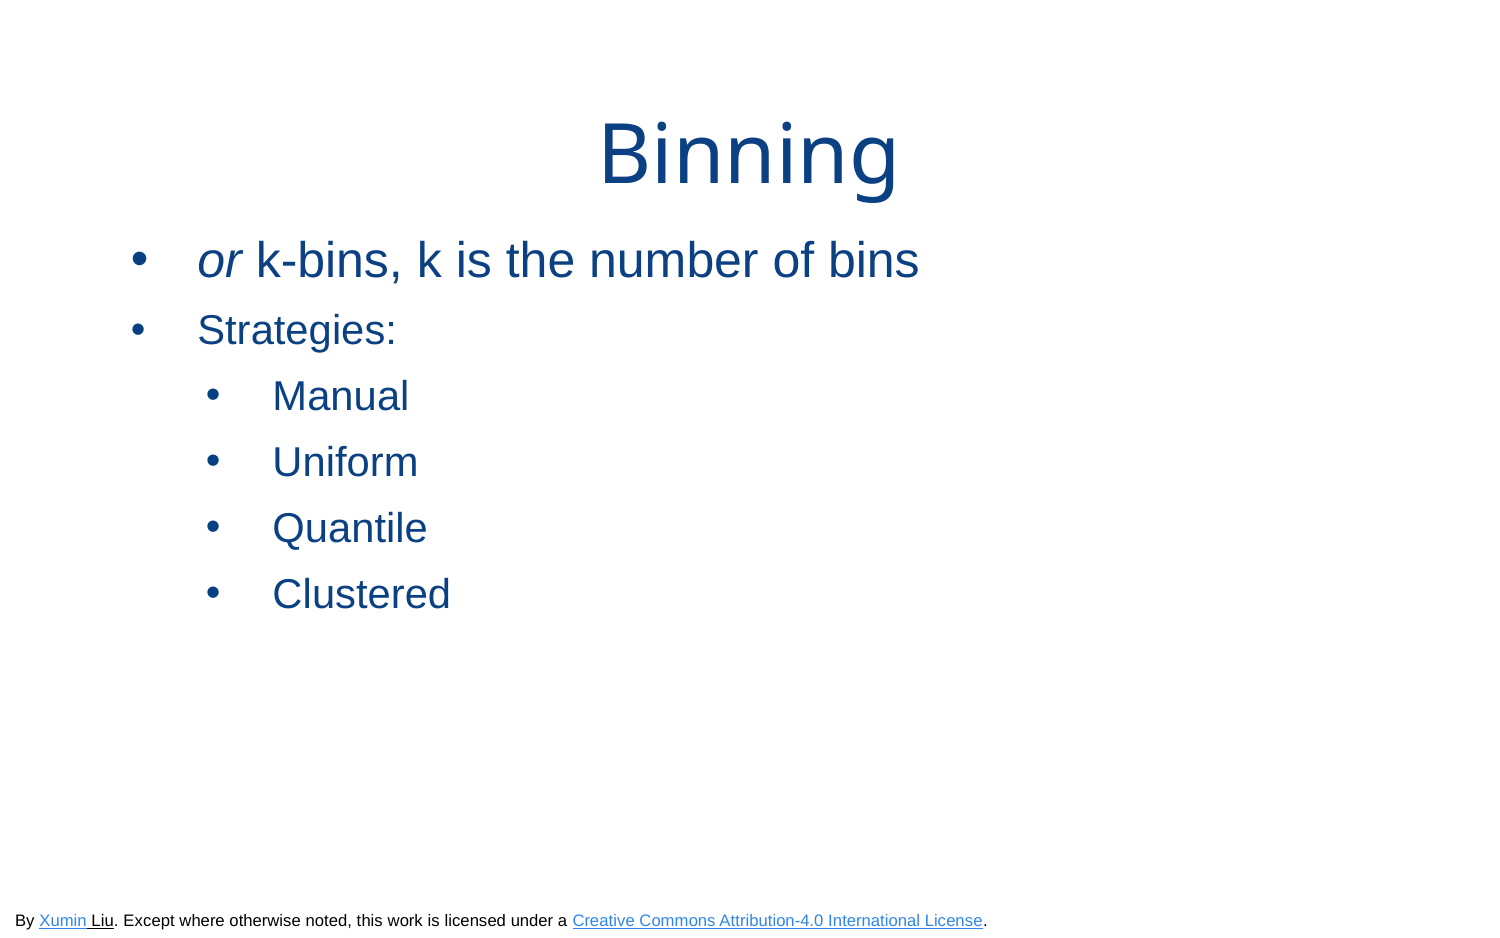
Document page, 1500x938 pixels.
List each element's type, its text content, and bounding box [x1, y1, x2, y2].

list or k-bins, k is the number of bins Strategies: Manual Uniform Quantile Clustered [111, 228, 1455, 895]
title Binning [99, 75, 1400, 208]
